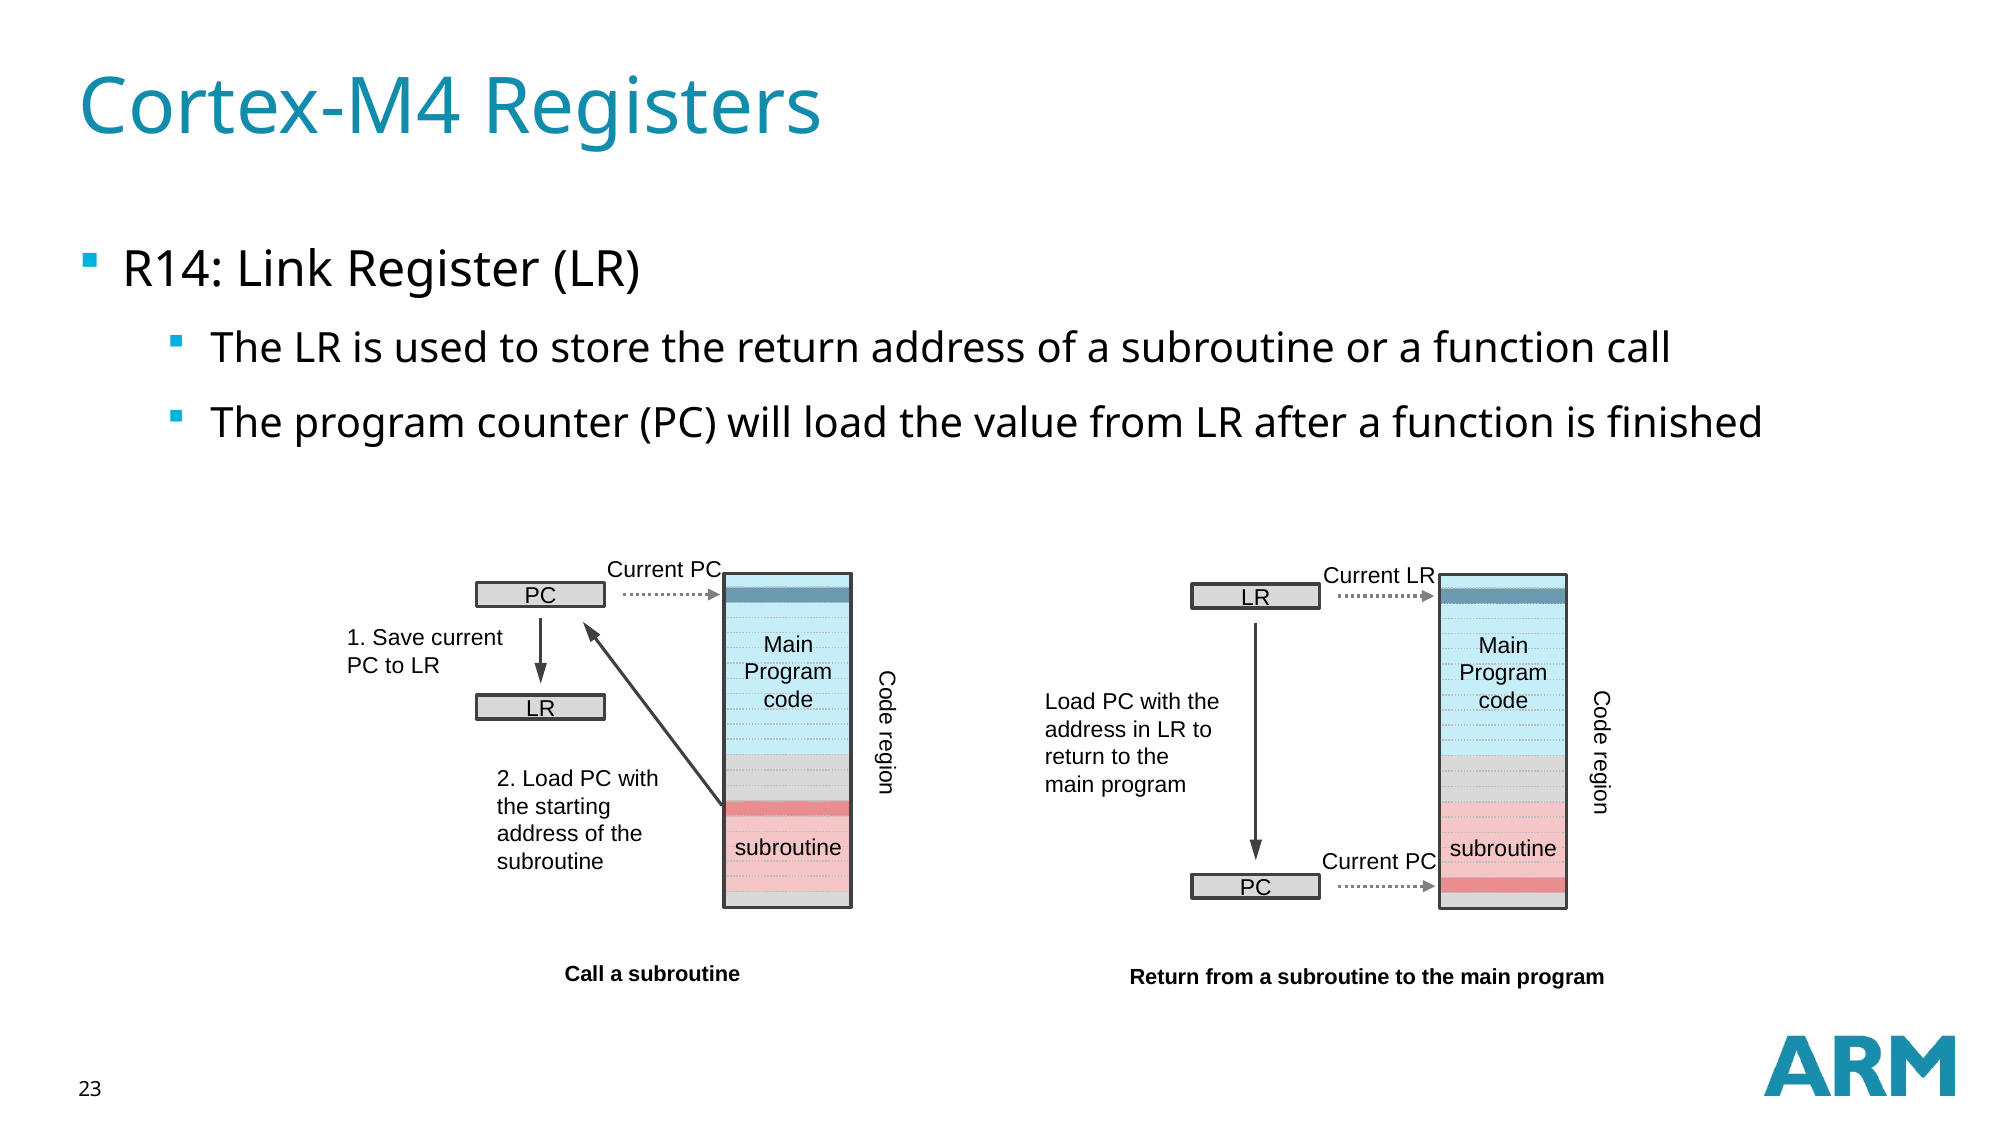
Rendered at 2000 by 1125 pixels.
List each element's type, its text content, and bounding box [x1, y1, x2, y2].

list R14: Link Register (LR) The LR is used to store the return address of a subroutine or a function call The program counter (PC) will load the value from LR after a function is finished [78, 236, 1909, 1004]
picture [1763, 1035, 1955, 1096]
title Cortex-M4 Registers [78, 55, 1910, 150]
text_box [331, 546, 1625, 998]
